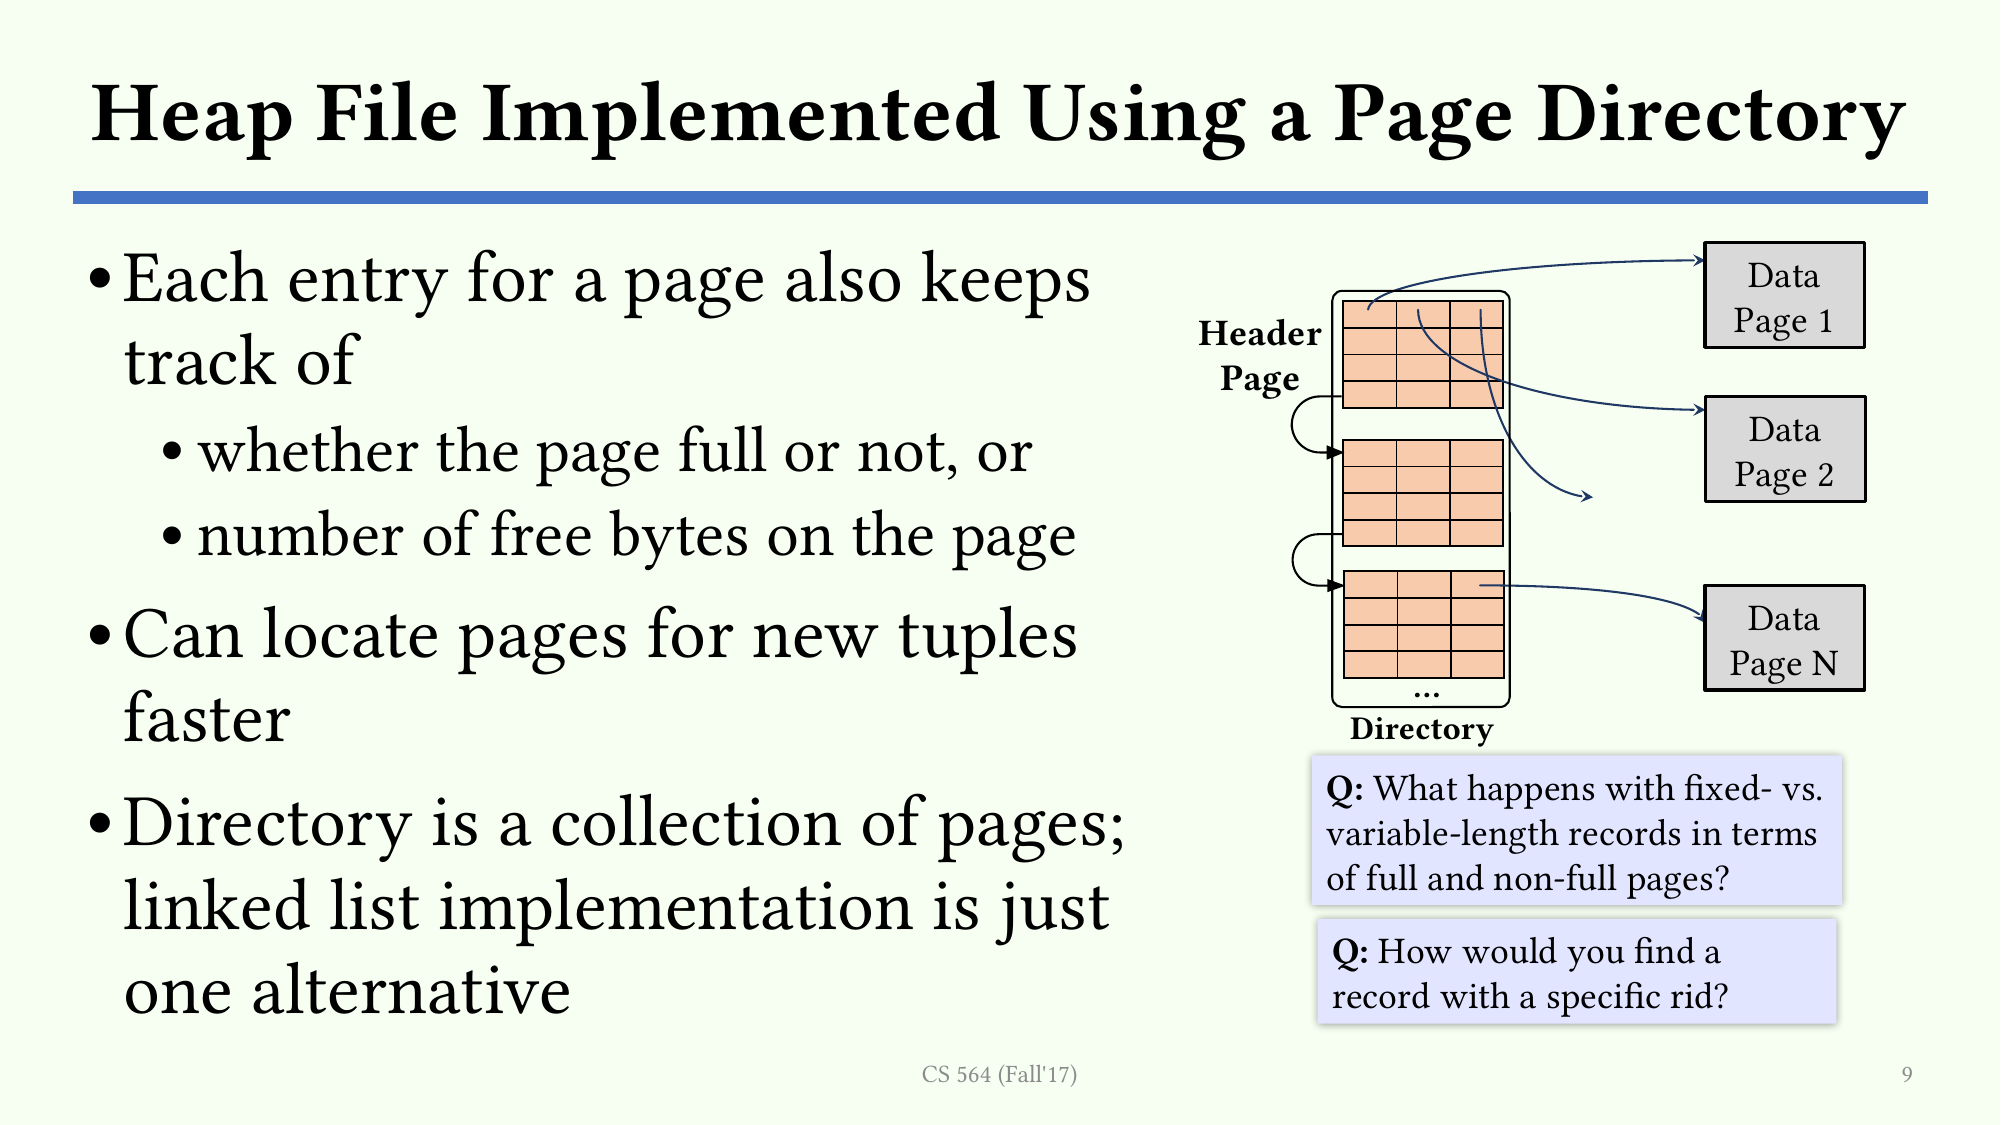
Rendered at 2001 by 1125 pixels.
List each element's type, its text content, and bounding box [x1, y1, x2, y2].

text_box Data Page N [1705, 585, 1865, 690]
text_box … [1373, 657, 1481, 712]
text_box Header Page [1184, 300, 1331, 405]
text_box [1511, 585, 1705, 623]
text_box Data Page 2 [1705, 396, 1866, 502]
text_box [1594, 309, 1706, 416]
footer CS 564 (Fall'17) [662, 1042, 1338, 1103]
text_box [1399, 254, 1705, 309]
text_box Directory [1334, 704, 1510, 753]
slide_number 9 [1412, 1042, 1928, 1103]
text_box [1290, 395, 1331, 460]
text_box Data Page 1 [1705, 242, 1865, 348]
text_box [1291, 533, 1331, 593]
list Each entry for a page also keeps track of whether the page full or not, or number of free bytes on the page Can locate pages for new tuples faster Directory is a collection of pages; linked list implementation is just one alternative [72, 227, 1185, 1043]
title Heap File Implemented Using a Page Directory [72, 35, 1928, 191]
text_box Q: What happens with fixed- vs. variable-length records in terms of full and non-full pages? [1311, 755, 1843, 905]
text_box Q: How would you find a record with a specific rid? [1317, 918, 1837, 1024]
text_box [1511, 309, 1594, 503]
text_box [1331, 289, 1511, 709]
